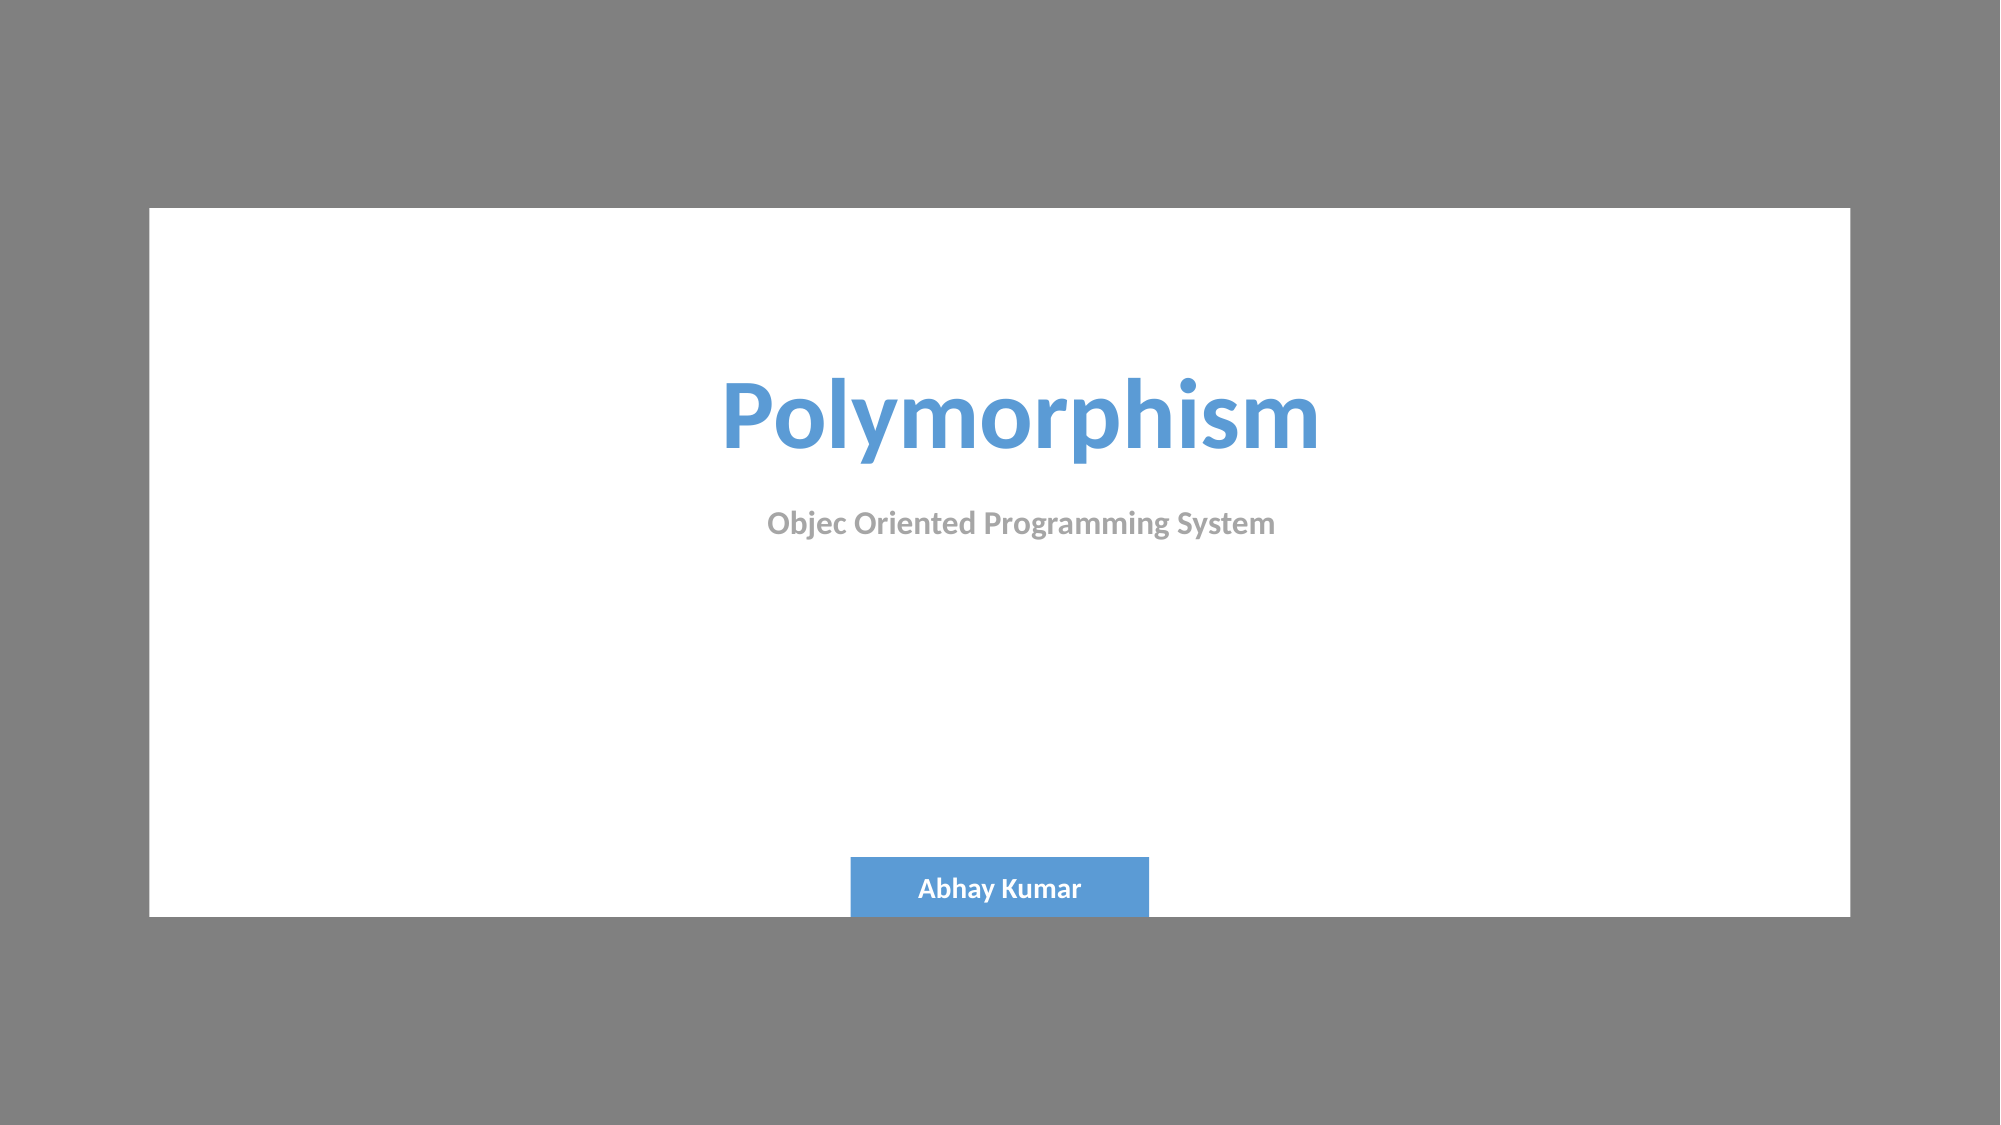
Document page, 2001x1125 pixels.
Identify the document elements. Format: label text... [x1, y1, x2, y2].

text_box [148, 207, 1851, 918]
text_box Objec Oriented Programming System [217, 477, 1827, 549]
text_box Abhay Kumar [850, 856, 1150, 918]
text_box Polymorphism [422, 341, 1622, 477]
